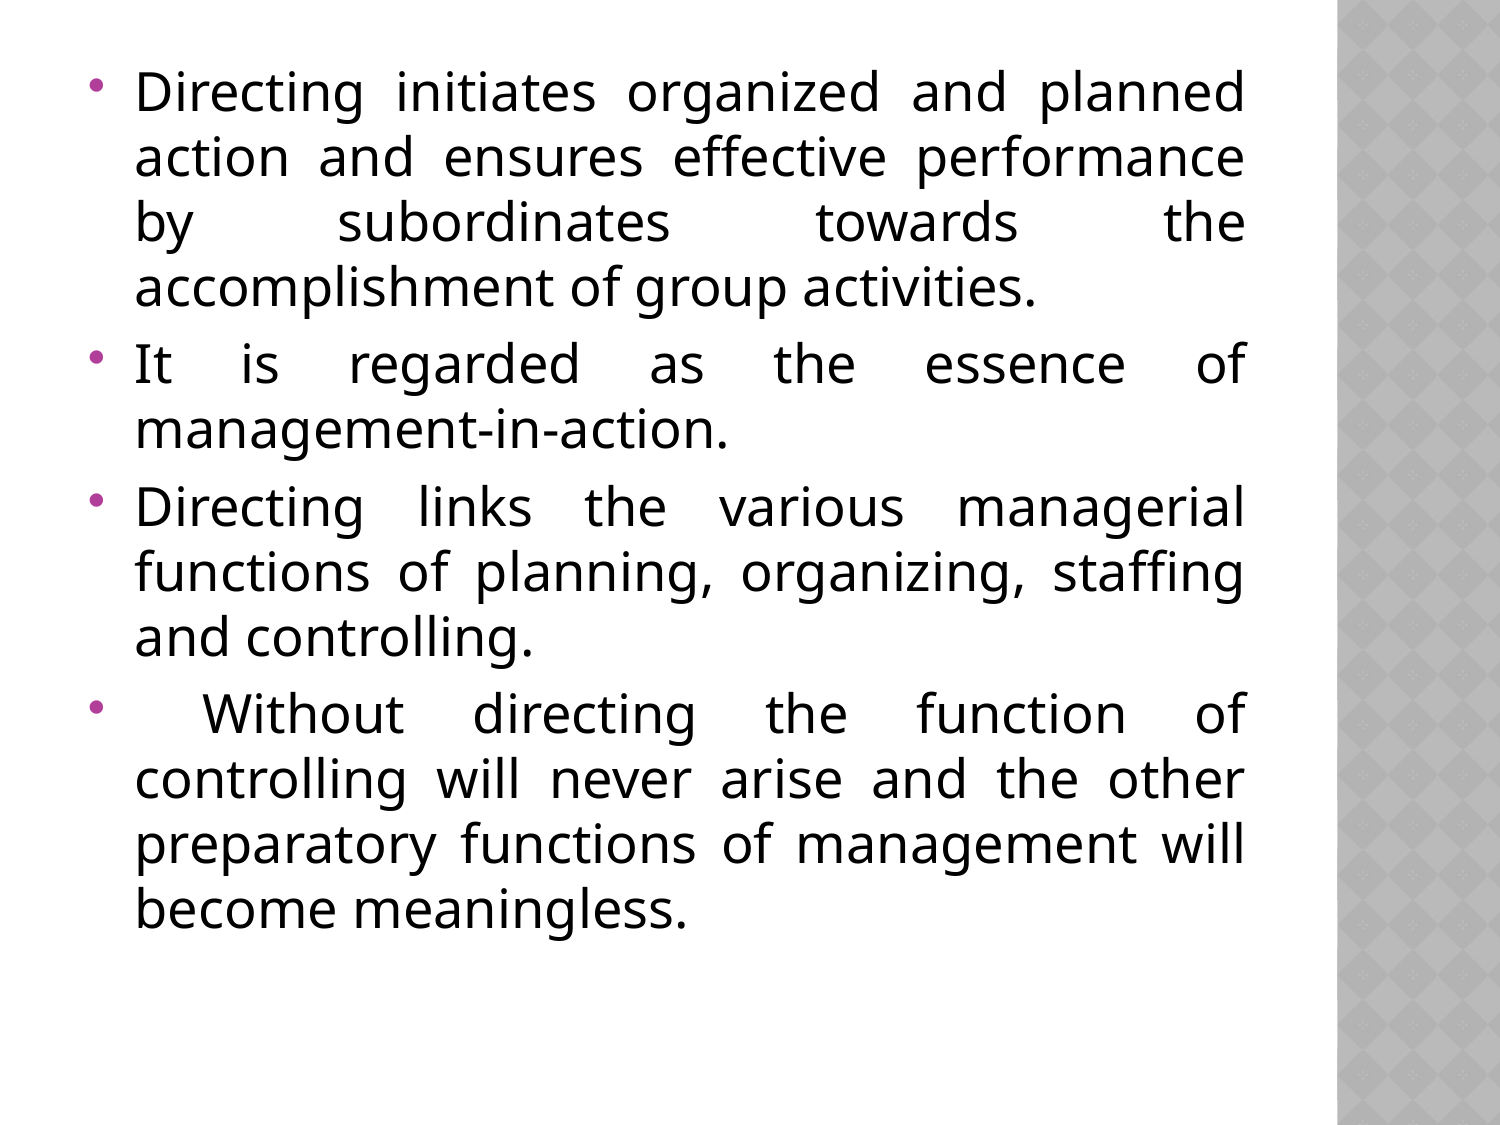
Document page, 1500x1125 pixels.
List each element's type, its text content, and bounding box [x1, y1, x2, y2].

list Directing initiates organized and planned action and ensures effective performance by subordinates towards the accomplishment of group activities. It is regarded as the essence of management-in-action. Directing links the various managerial functions of planning, organizing, staffing and controlling. Without directing the function of controlling will never arise and the other preparatory functions of management will become meaningless. [75, 50, 1263, 1059]
